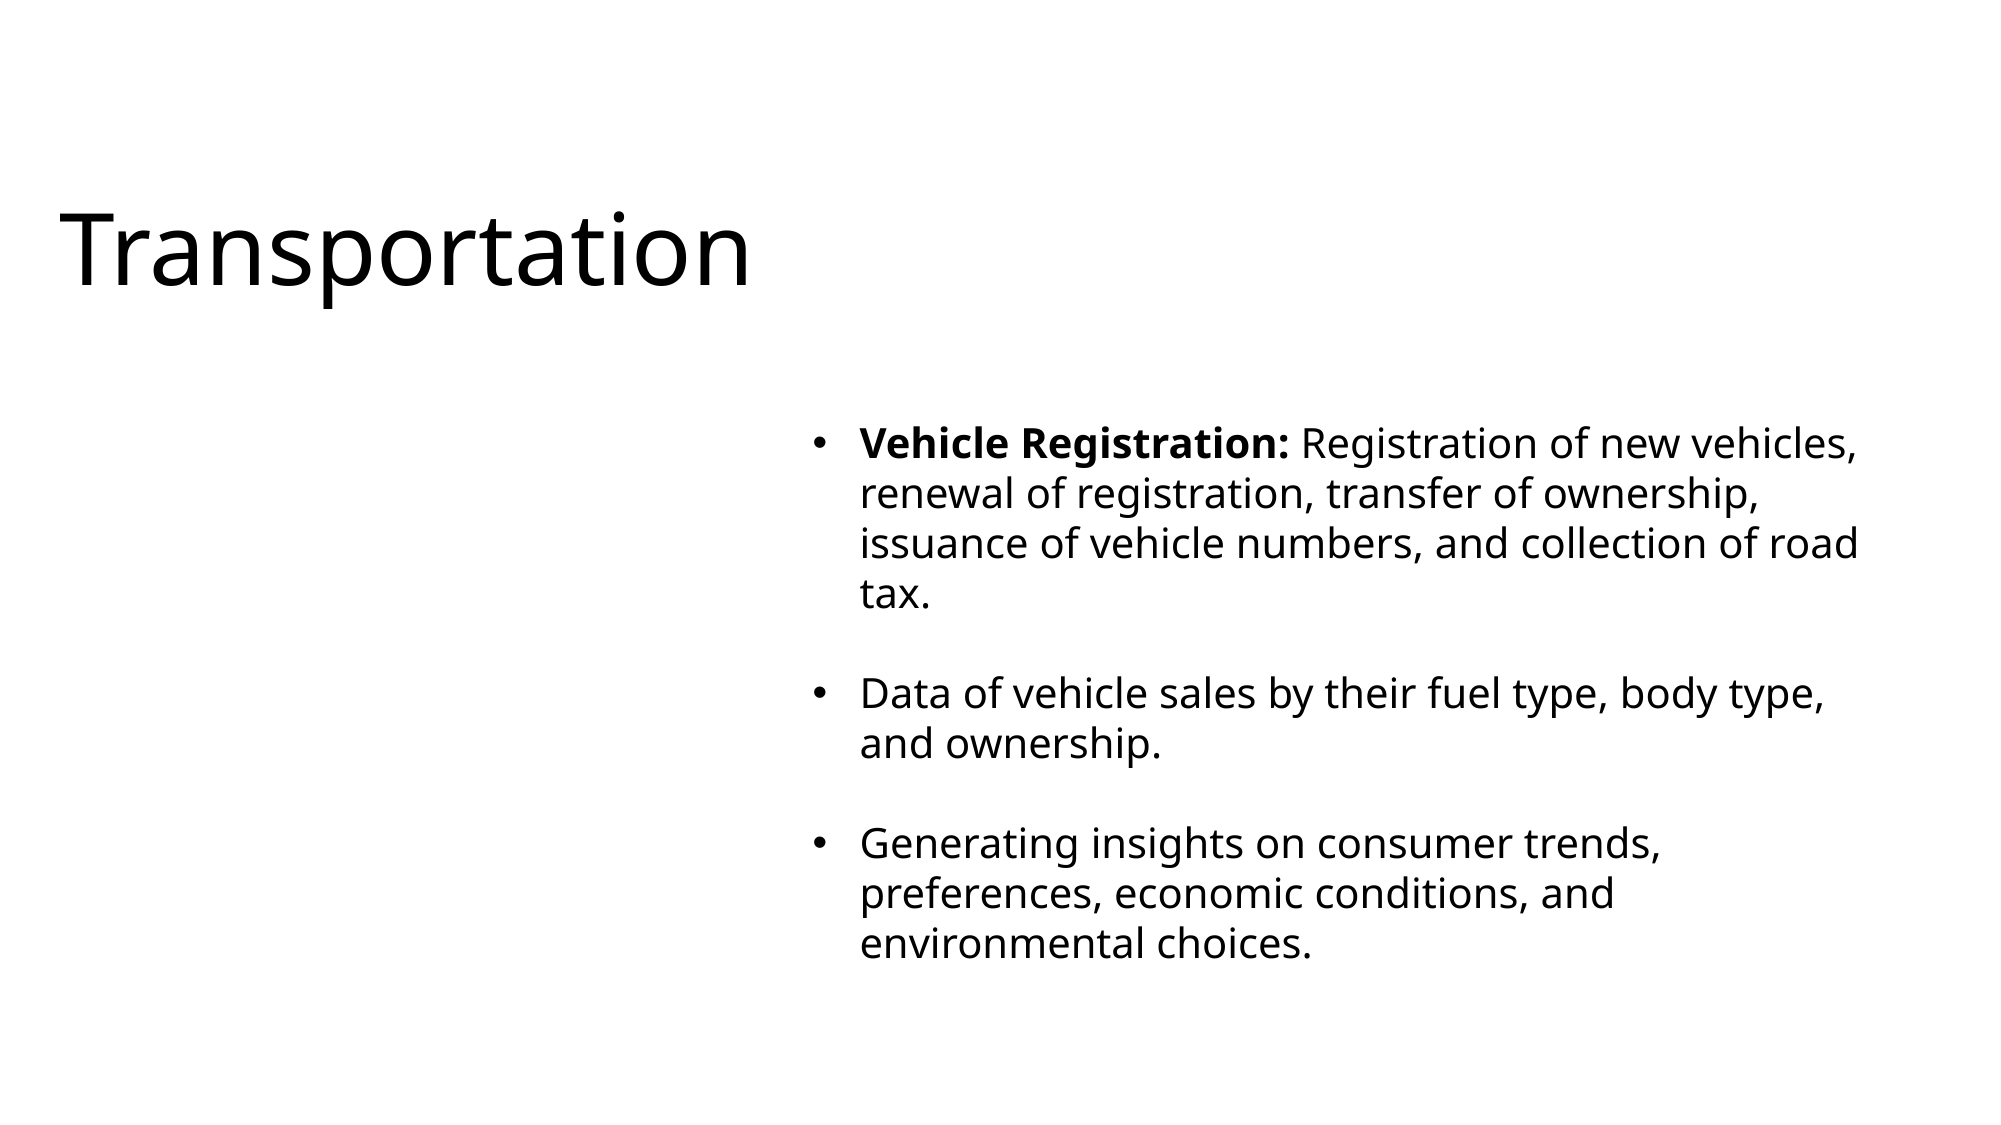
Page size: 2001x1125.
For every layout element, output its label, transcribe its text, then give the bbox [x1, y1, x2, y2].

subtitle Transportation [16, 191, 798, 336]
text_box Vehicle Registration: Registration of new vehicles, renewal of registration, transfer of ownership, issuance of vehicle numbers, and collection of road tax. Data of vehicle sales by their fuel type, body type, and ownership. Generating insights on consumer trends, preferences, economic conditions, and environmental choices. [797, 409, 1881, 975]
